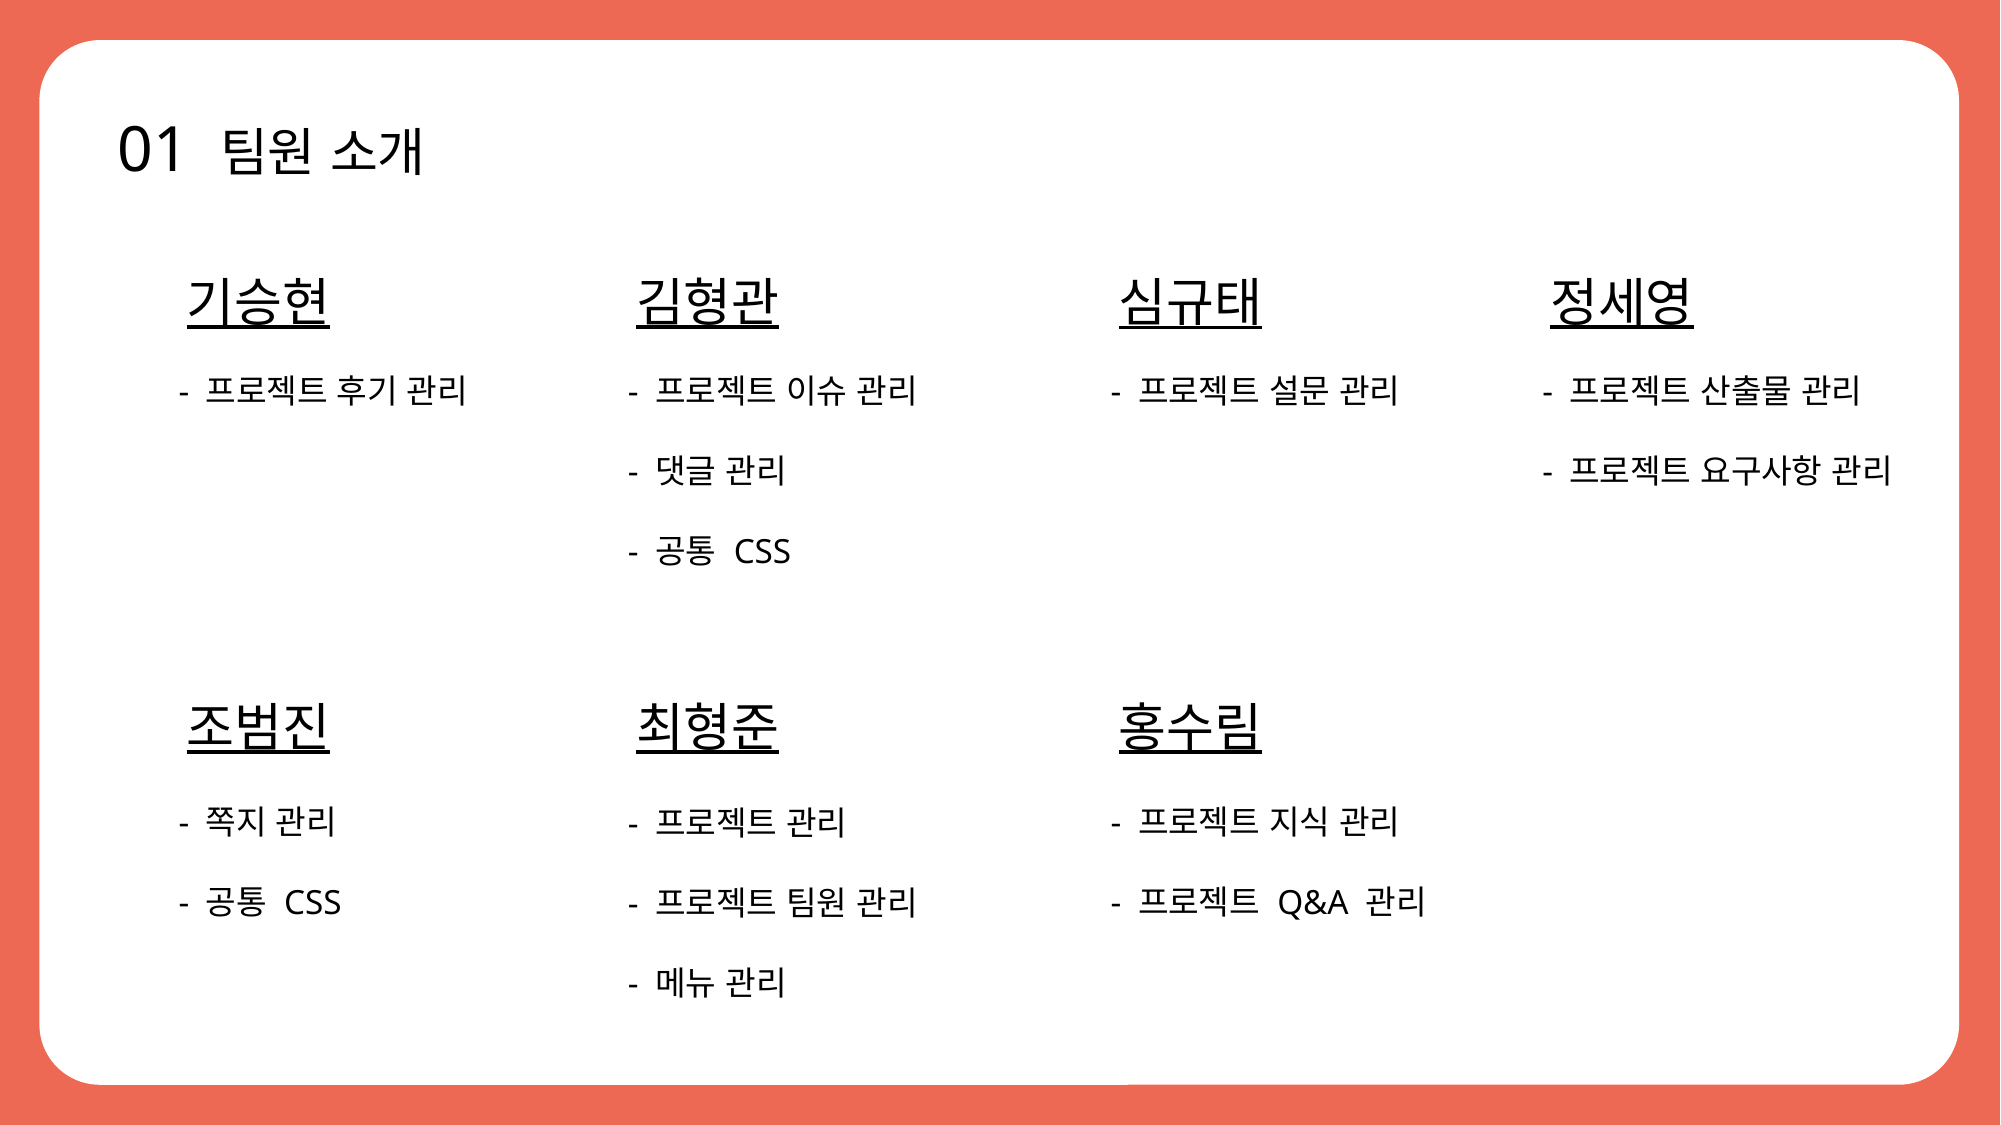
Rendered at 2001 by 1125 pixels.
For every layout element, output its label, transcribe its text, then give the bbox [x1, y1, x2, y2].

text_box 기승현 [163, 262, 353, 340]
text_box - 프로젝트 후기 관리 [163, 363, 583, 418]
text_box - 프로젝트 관리 - 프로젝트 팀원 관리 - 메뉴 관리 [613, 794, 1032, 1009]
text_box 조범진 [163, 686, 353, 764]
text_box - 프로젝트 이슈 관리 - 댓글 관리 - 공통 CSS [613, 363, 1032, 578]
text_box 최형준 [613, 686, 803, 764]
text_box [38, 39, 1961, 1086]
text_box - 프로젝트 지식 관리 - 프로젝트 Q&A 관리 [1095, 794, 1515, 929]
text_box 심규태 [1095, 262, 1286, 340]
text_box - 쪽지 관리 - 공통 CSS [163, 794, 583, 929]
text_box 홍수림 [1095, 686, 1286, 764]
text_box 01 팀원 소개 [102, 101, 537, 191]
text_box 정세영 [1527, 262, 1717, 340]
text_box - 프로젝트 산출물 관리 - 프로젝트 요구사항 관리 [1527, 363, 1946, 498]
text_box - 프로젝트 설문 관리 [1095, 363, 1515, 418]
text_box 김형관 [613, 262, 803, 340]
